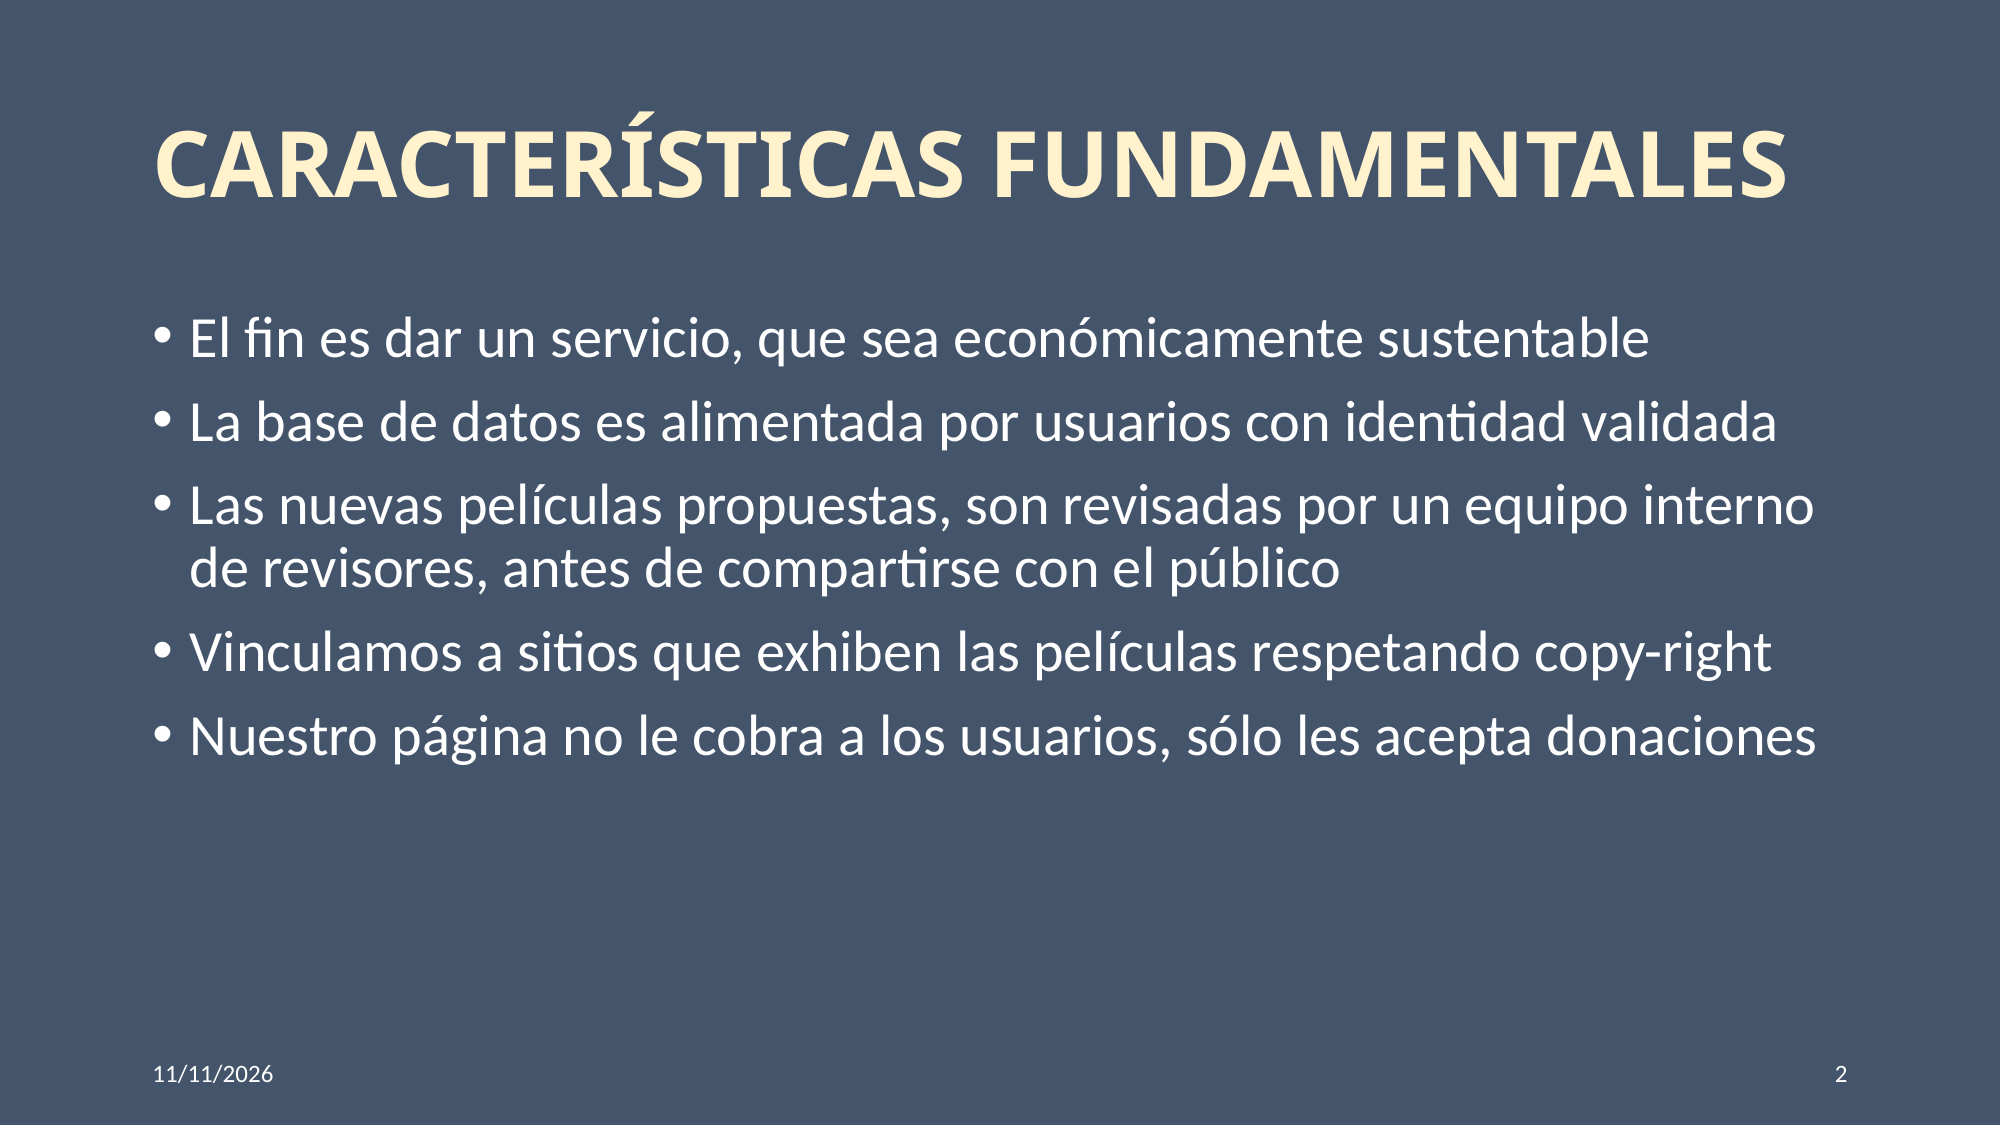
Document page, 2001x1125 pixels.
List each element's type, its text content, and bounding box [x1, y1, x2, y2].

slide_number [137, 1042, 588, 1103]
slide_number 2 [1412, 1042, 1863, 1103]
list El fin es dar un servicio, que sea económicamente sustentable La base de datos es alimentada por usuarios con identidad validada Las nuevas películas propuestas, son revisadas por un equipo interno de revisores, antes de compartirse con el público Vinculamos a sitios que exhiben las películas respetando copy-right Nuestro página no le cobra a los usuarios, sólo les acepta donaciones [137, 299, 1863, 1014]
title Características Fundamentales [137, 111, 1863, 227]
